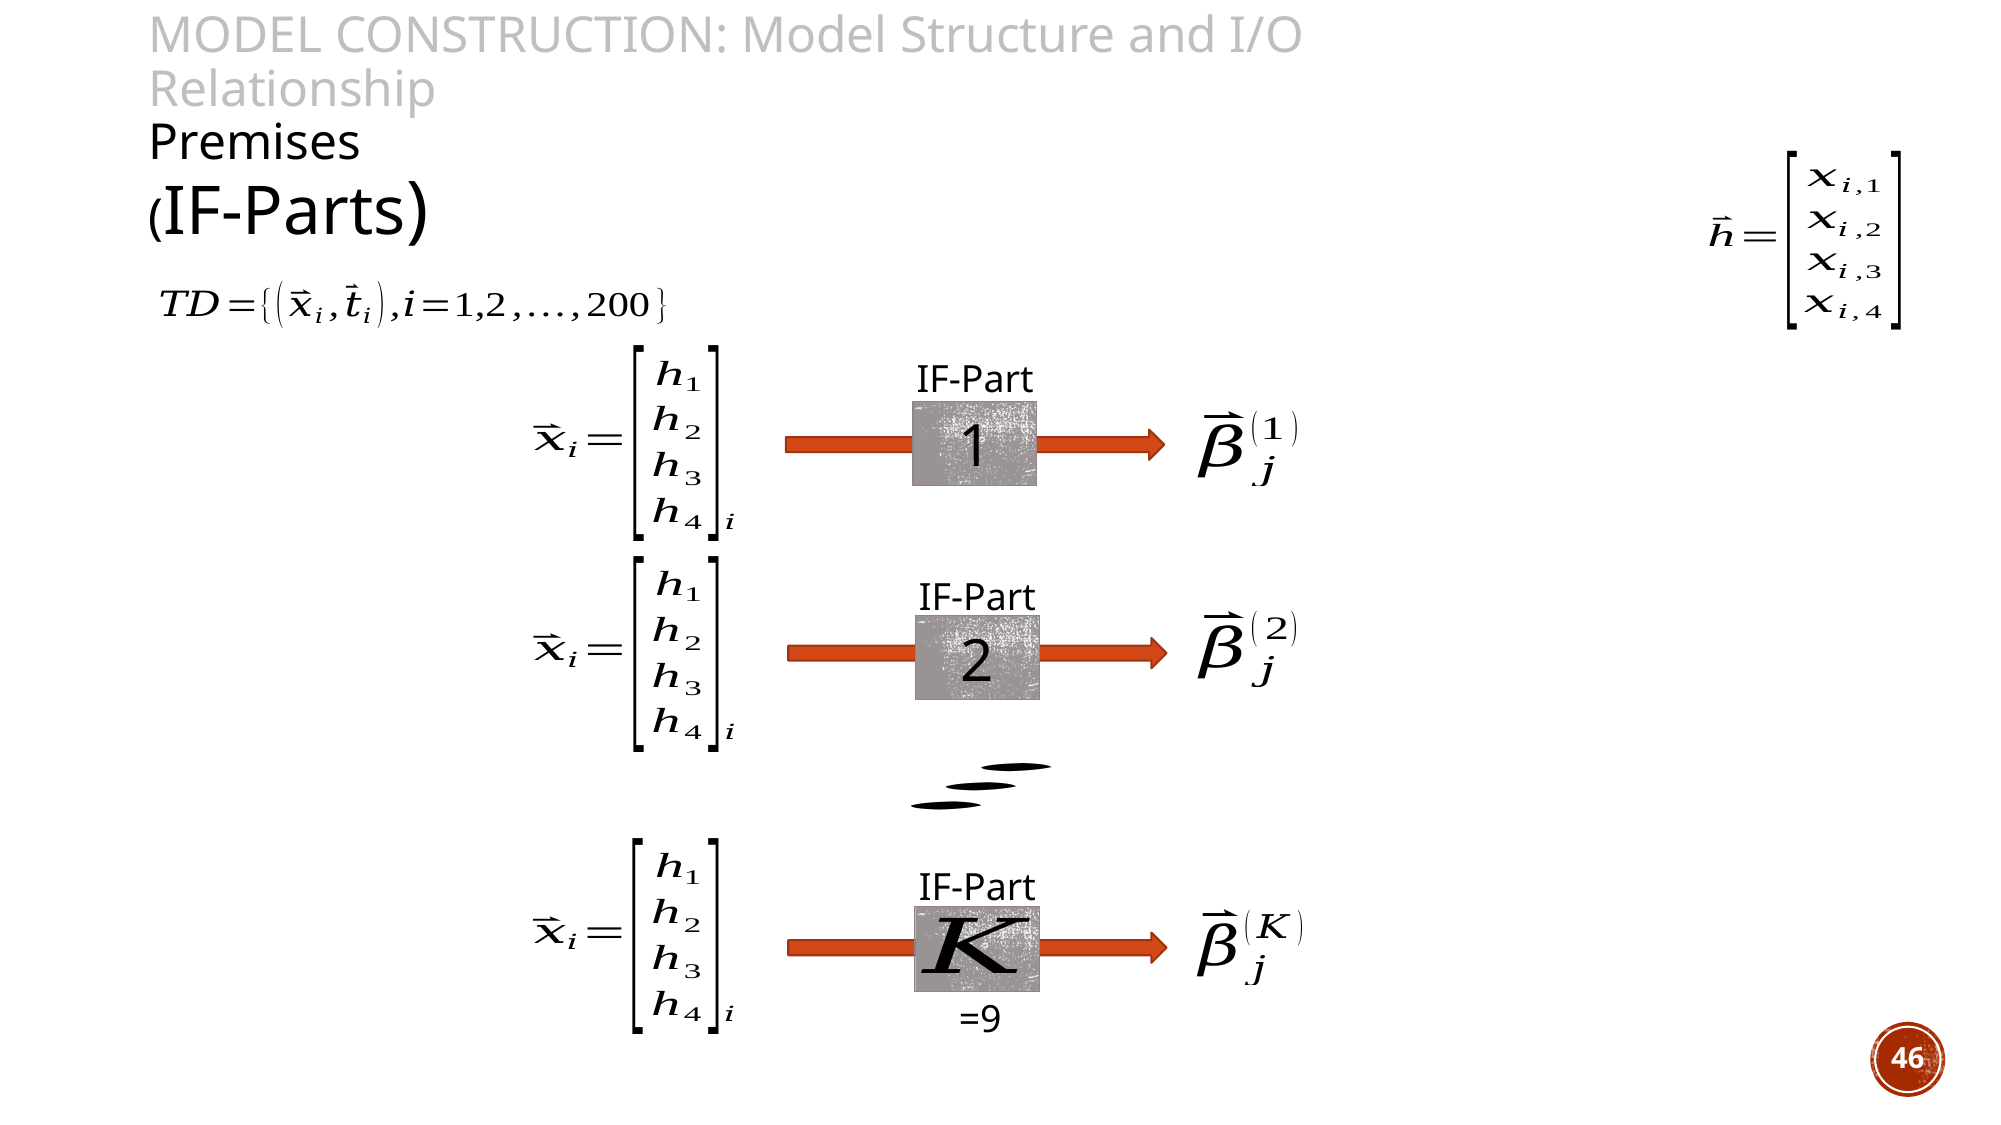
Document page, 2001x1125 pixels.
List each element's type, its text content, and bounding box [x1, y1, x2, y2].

text_box [787, 644, 915, 662]
text_box [1040, 637, 1168, 670]
text_box [787, 939, 914, 957]
text_box [1040, 931, 1168, 964]
text_box IF-Part [901, 348, 1049, 408]
text_box 2 [915, 626, 1040, 700]
text_box [784, 436, 912, 454]
text_box IF-Part [904, 565, 1051, 626]
text_box 1 [912, 408, 1037, 486]
text_box [1037, 428, 1165, 461]
text_box Model Construction: Model Structure and I/O Relationship Premises (IF-Parts) [133, 1, 1551, 260]
text_box IF-Part [904, 855, 1051, 916]
slide_number 46 [1855, 1028, 1961, 1089]
